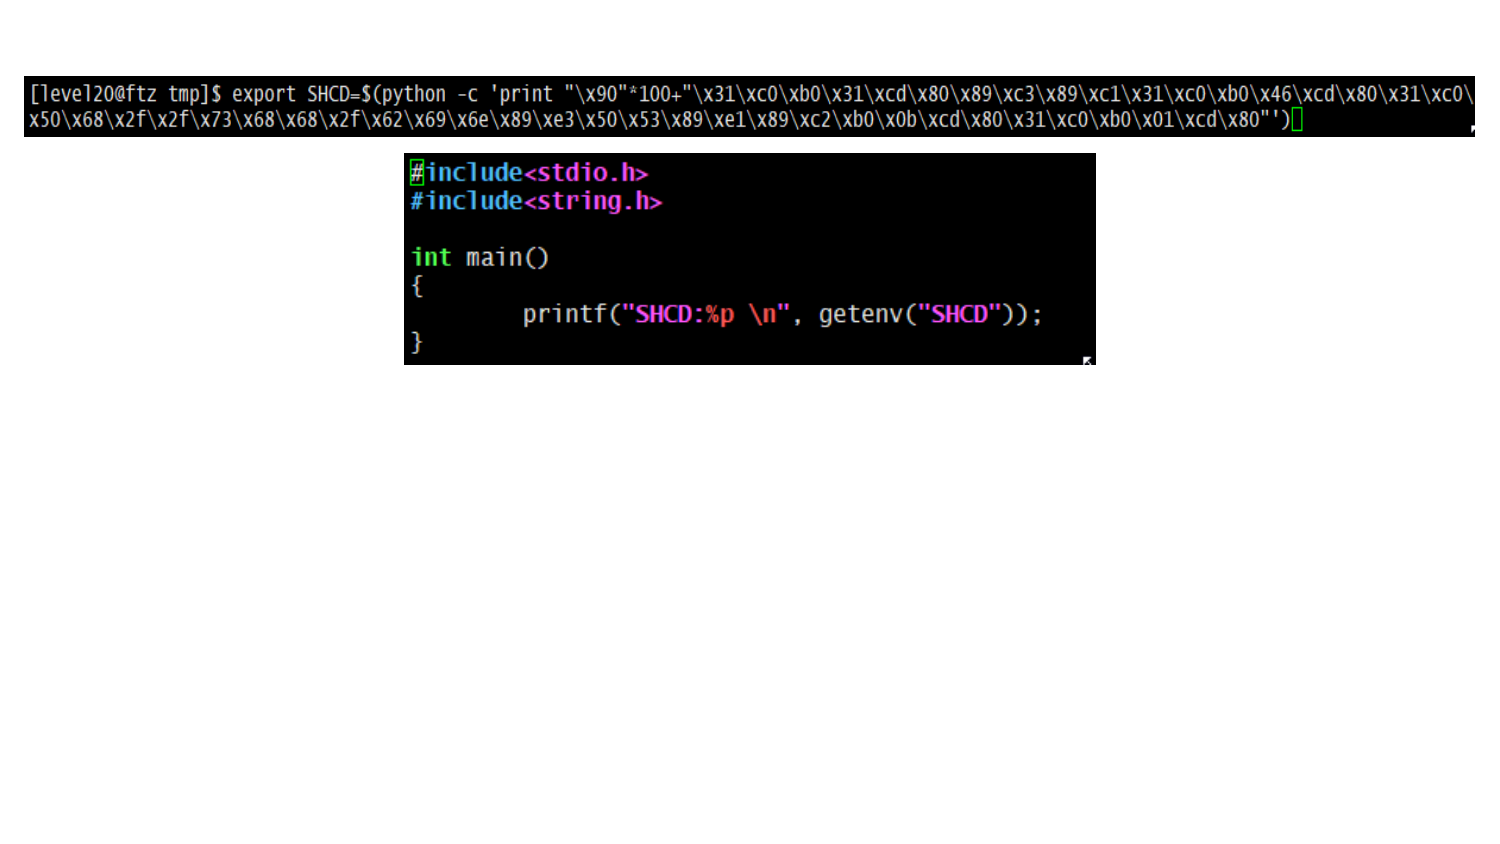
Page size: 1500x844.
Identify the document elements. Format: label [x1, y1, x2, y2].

picture [24, 76, 1476, 137]
picture [404, 153, 1096, 365]
